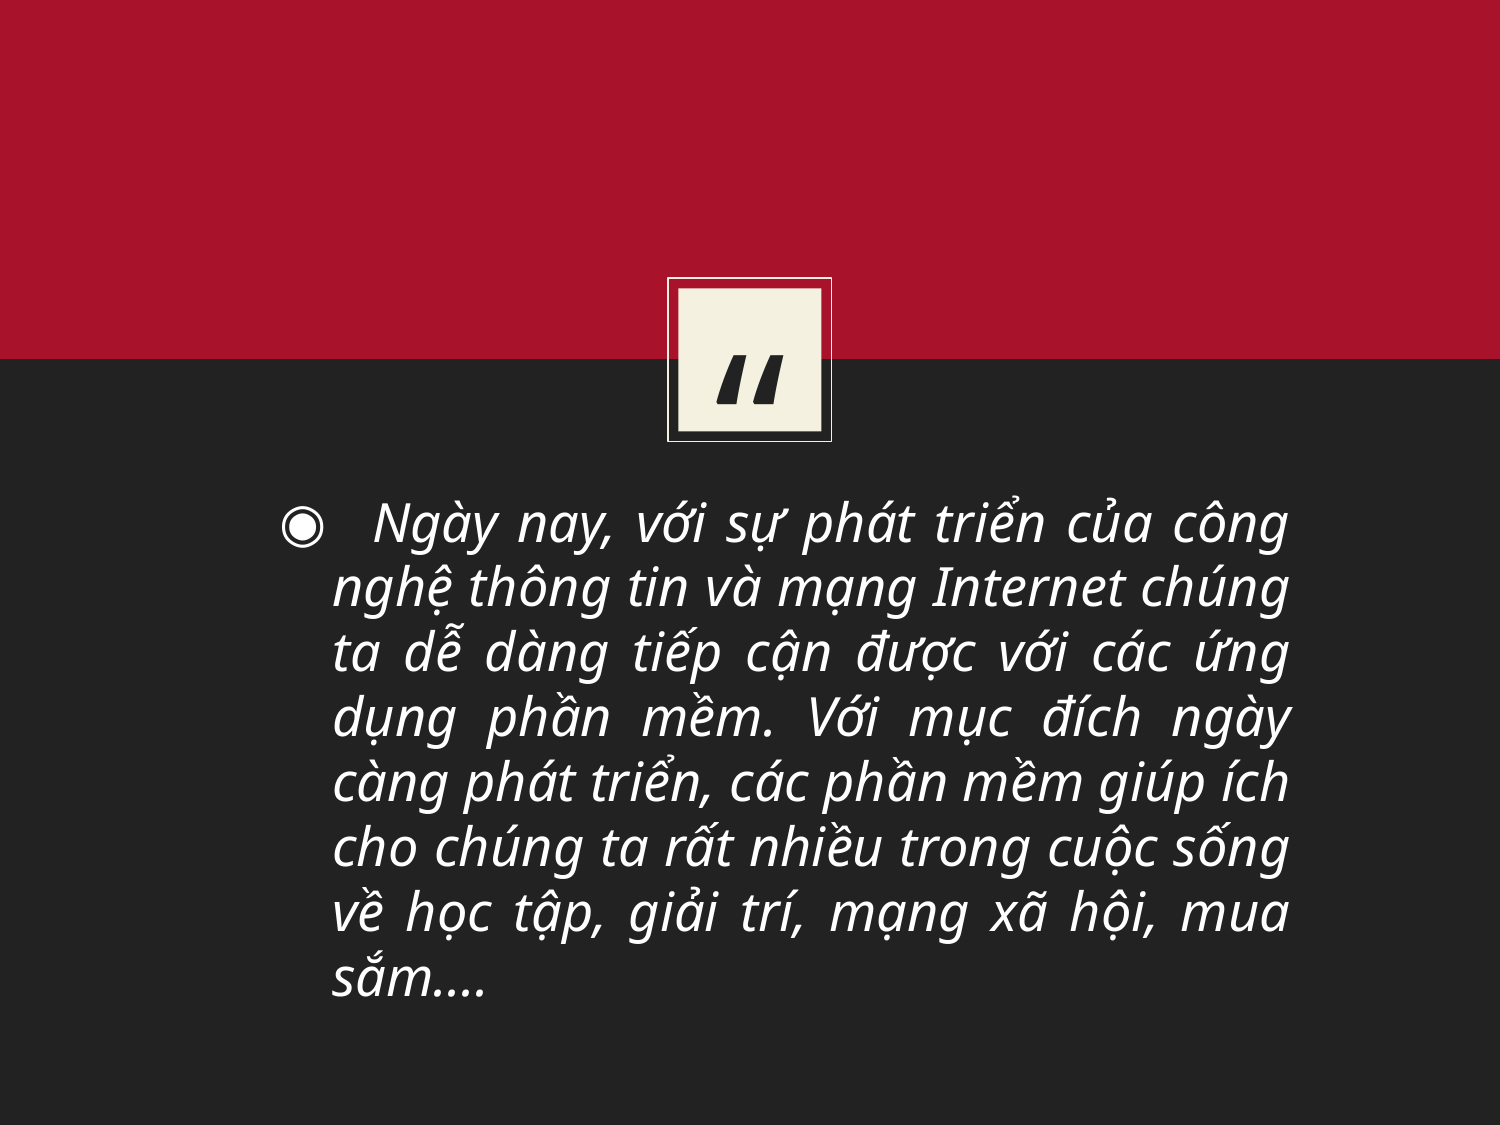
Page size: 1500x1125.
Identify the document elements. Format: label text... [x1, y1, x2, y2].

list Ngày nay, với sự phát triển của công nghệ thông tin và mạng Internet chúng ta dễ dàng tiếp cận được với các ứng dụng phần mềm. Với mục đích ngày càng phát triển, các phần mềm giúp ích cho chúng ta rất nhiều trong cuộc sống về học tập, giải trí, mạng xã hội, mua sắm.... [246, 472, 1308, 1042]
